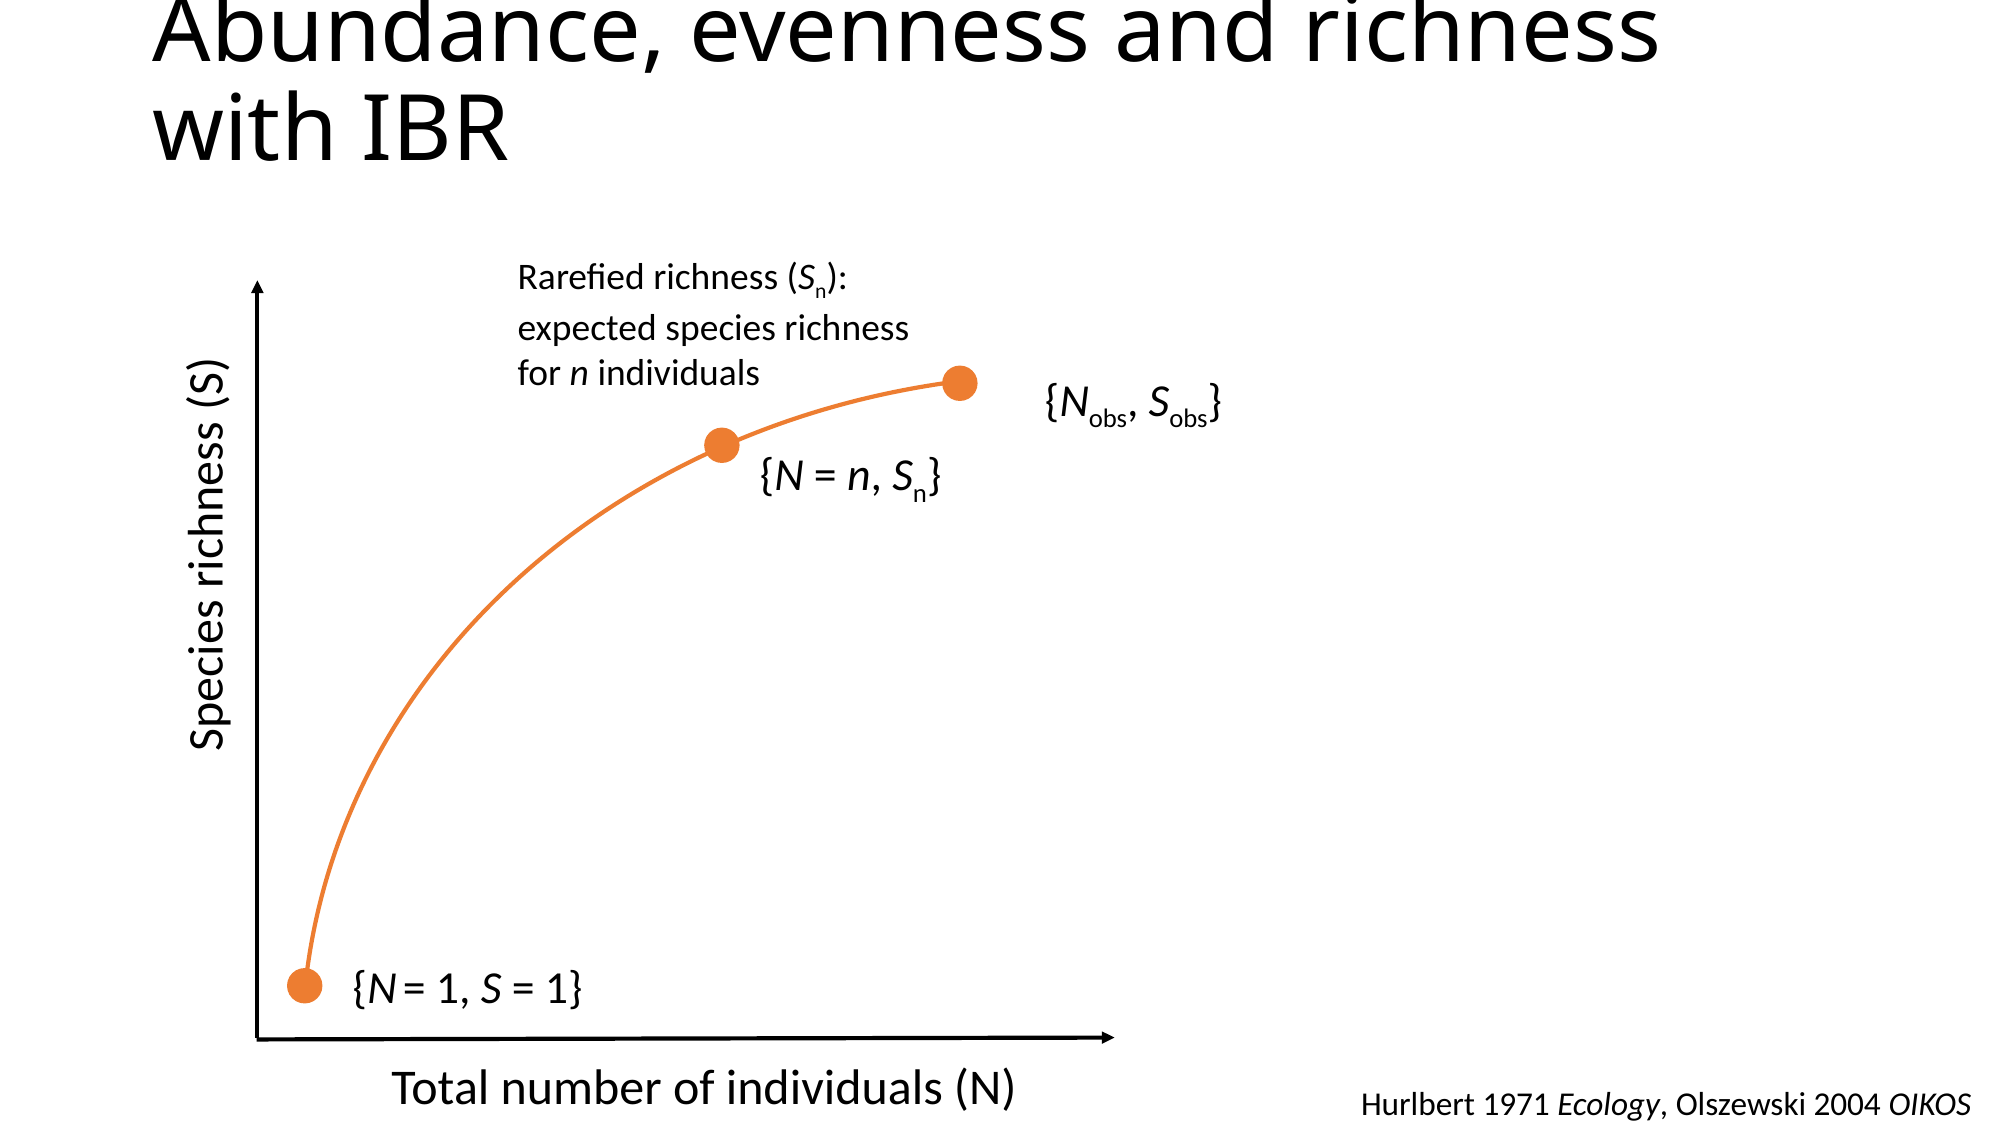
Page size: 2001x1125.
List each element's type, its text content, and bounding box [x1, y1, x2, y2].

text_box Rarefied richness (Sn): expected species richness for n individuals [502, 244, 959, 280]
text_box Hurlbert 1971 Ecology, Olszewski 2004 OIKOS [1346, 1074, 2000, 1125]
text_box {Nobs, Sobs} [1115, 363, 1237, 441]
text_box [165, 280, 1115, 1125]
title Abundance, evenness and richness with IBR [137, 0, 1863, 191]
